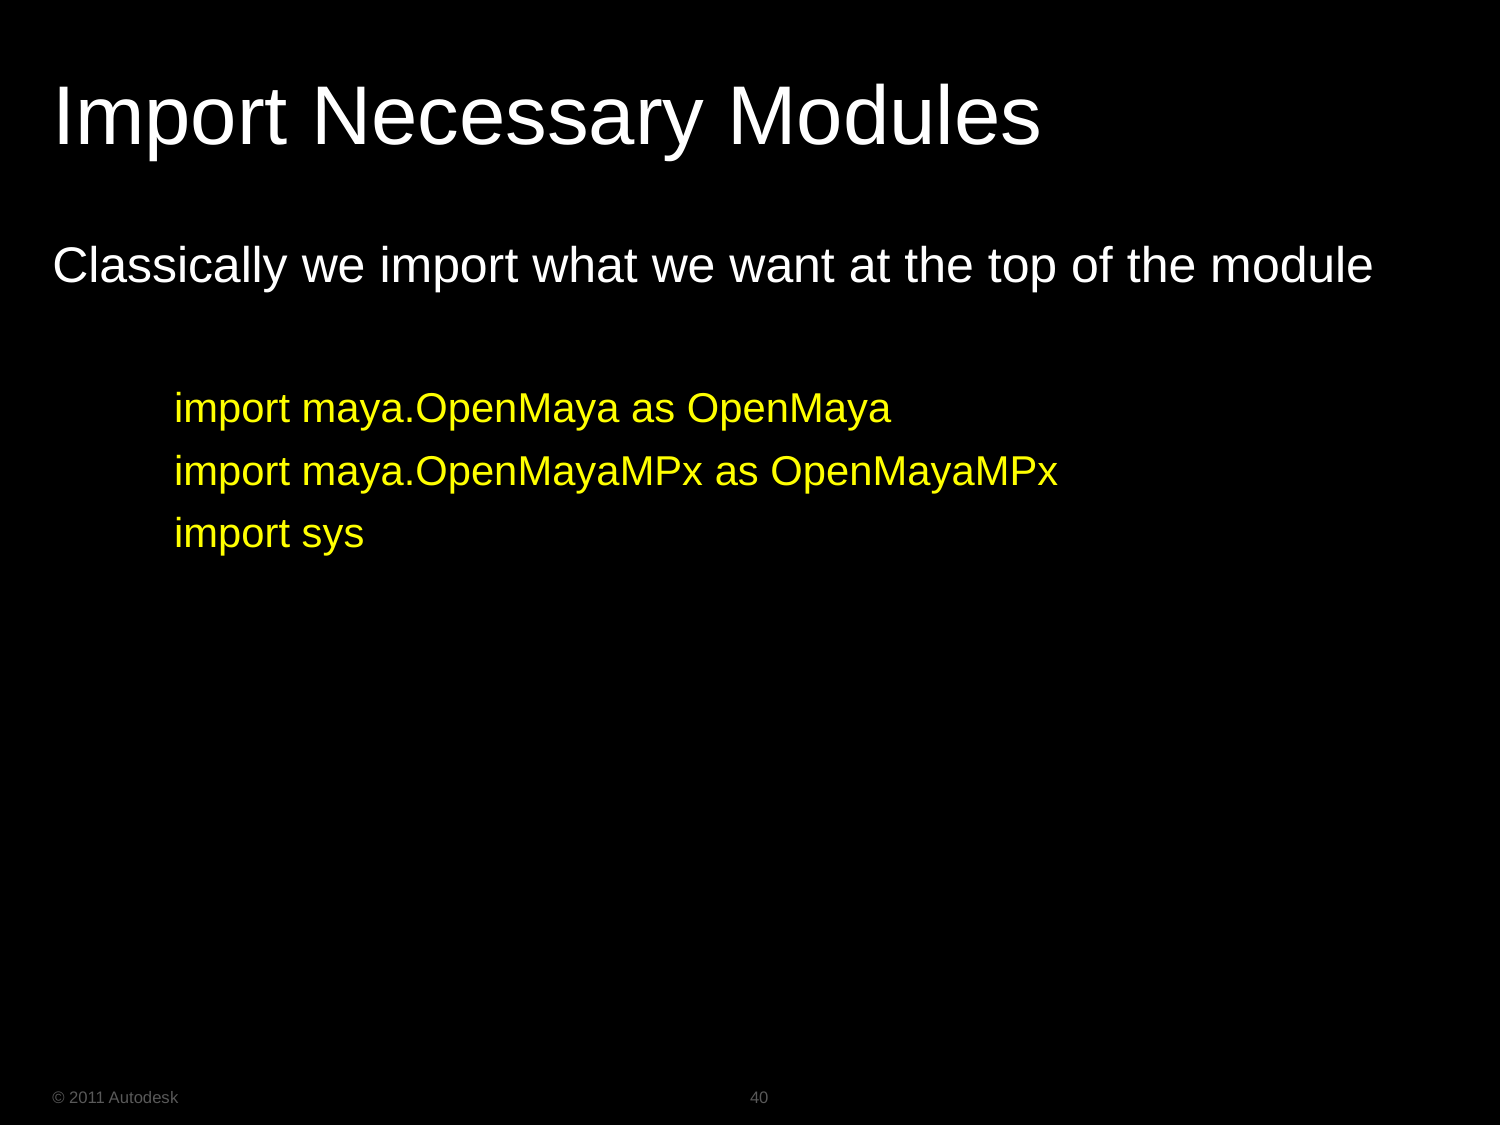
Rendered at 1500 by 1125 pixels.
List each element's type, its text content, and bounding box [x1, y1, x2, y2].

list Classically we import what we want at the top of the module import maya.OpenMaya as OpenMaya import maya.OpenMayaMPx as OpenMayaMPx import sys [52, 231, 1401, 1073]
title Import Necessary Modules [52, 22, 1401, 211]
